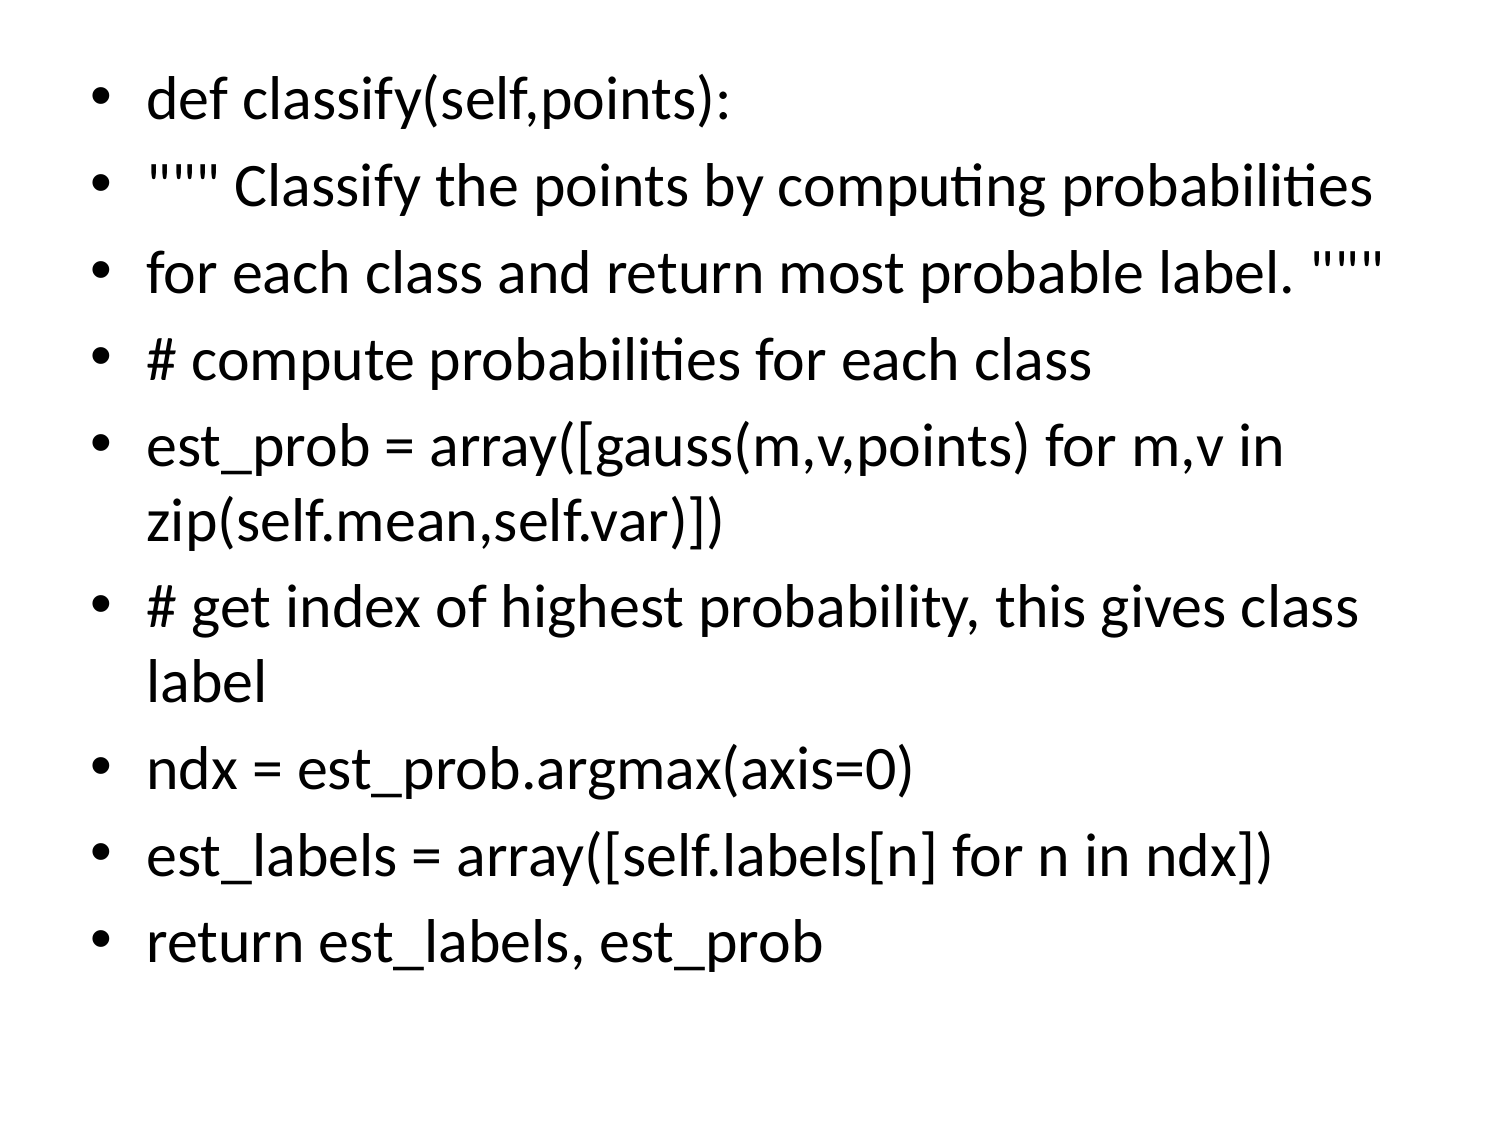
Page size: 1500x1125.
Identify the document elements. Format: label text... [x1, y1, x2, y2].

list def classify(self,points): """ Classify the points by computing probabilities for each class and return most probable label. """ # compute probabilities for each class est_prob = array([gauss(m,v,points) for m,v in zip(self.mean,self.var)]) # get index of highest probability, this gives class label ndx = est_prob.argmax(axis=0) est_labels = array([self.labels[n] for n in ndx]) return est_labels, est_prob [75, 50, 1425, 1075]
